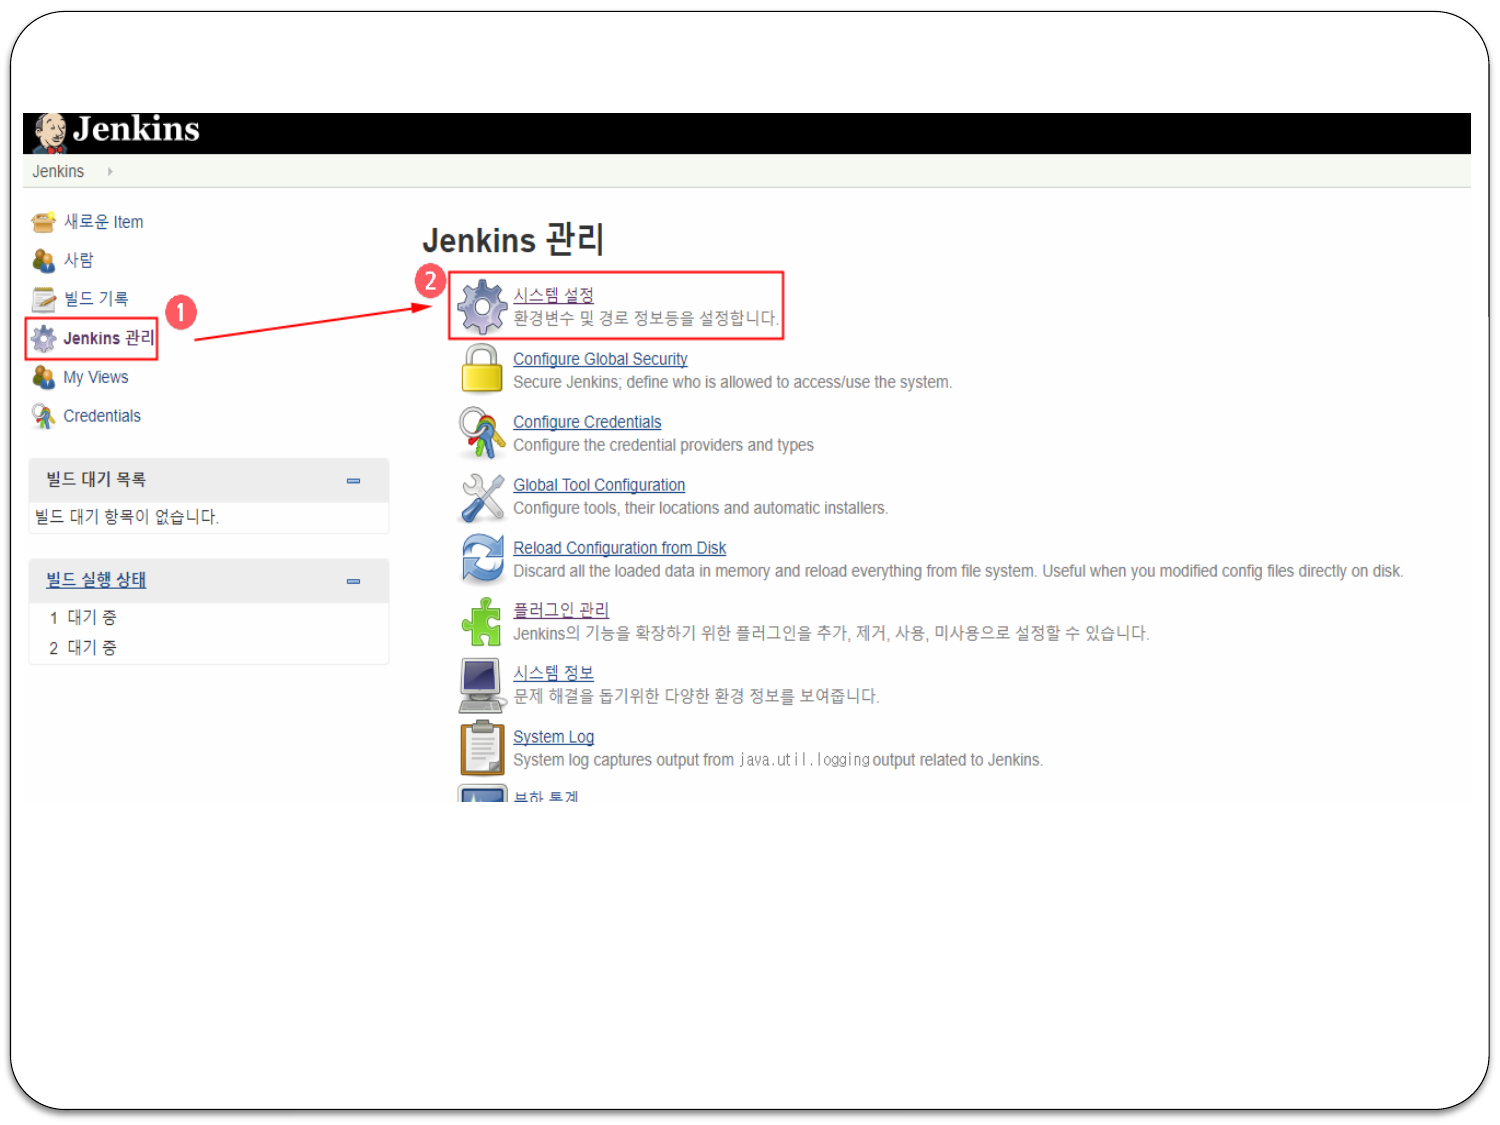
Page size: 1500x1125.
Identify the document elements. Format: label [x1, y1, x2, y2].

picture [23, 113, 1471, 802]
